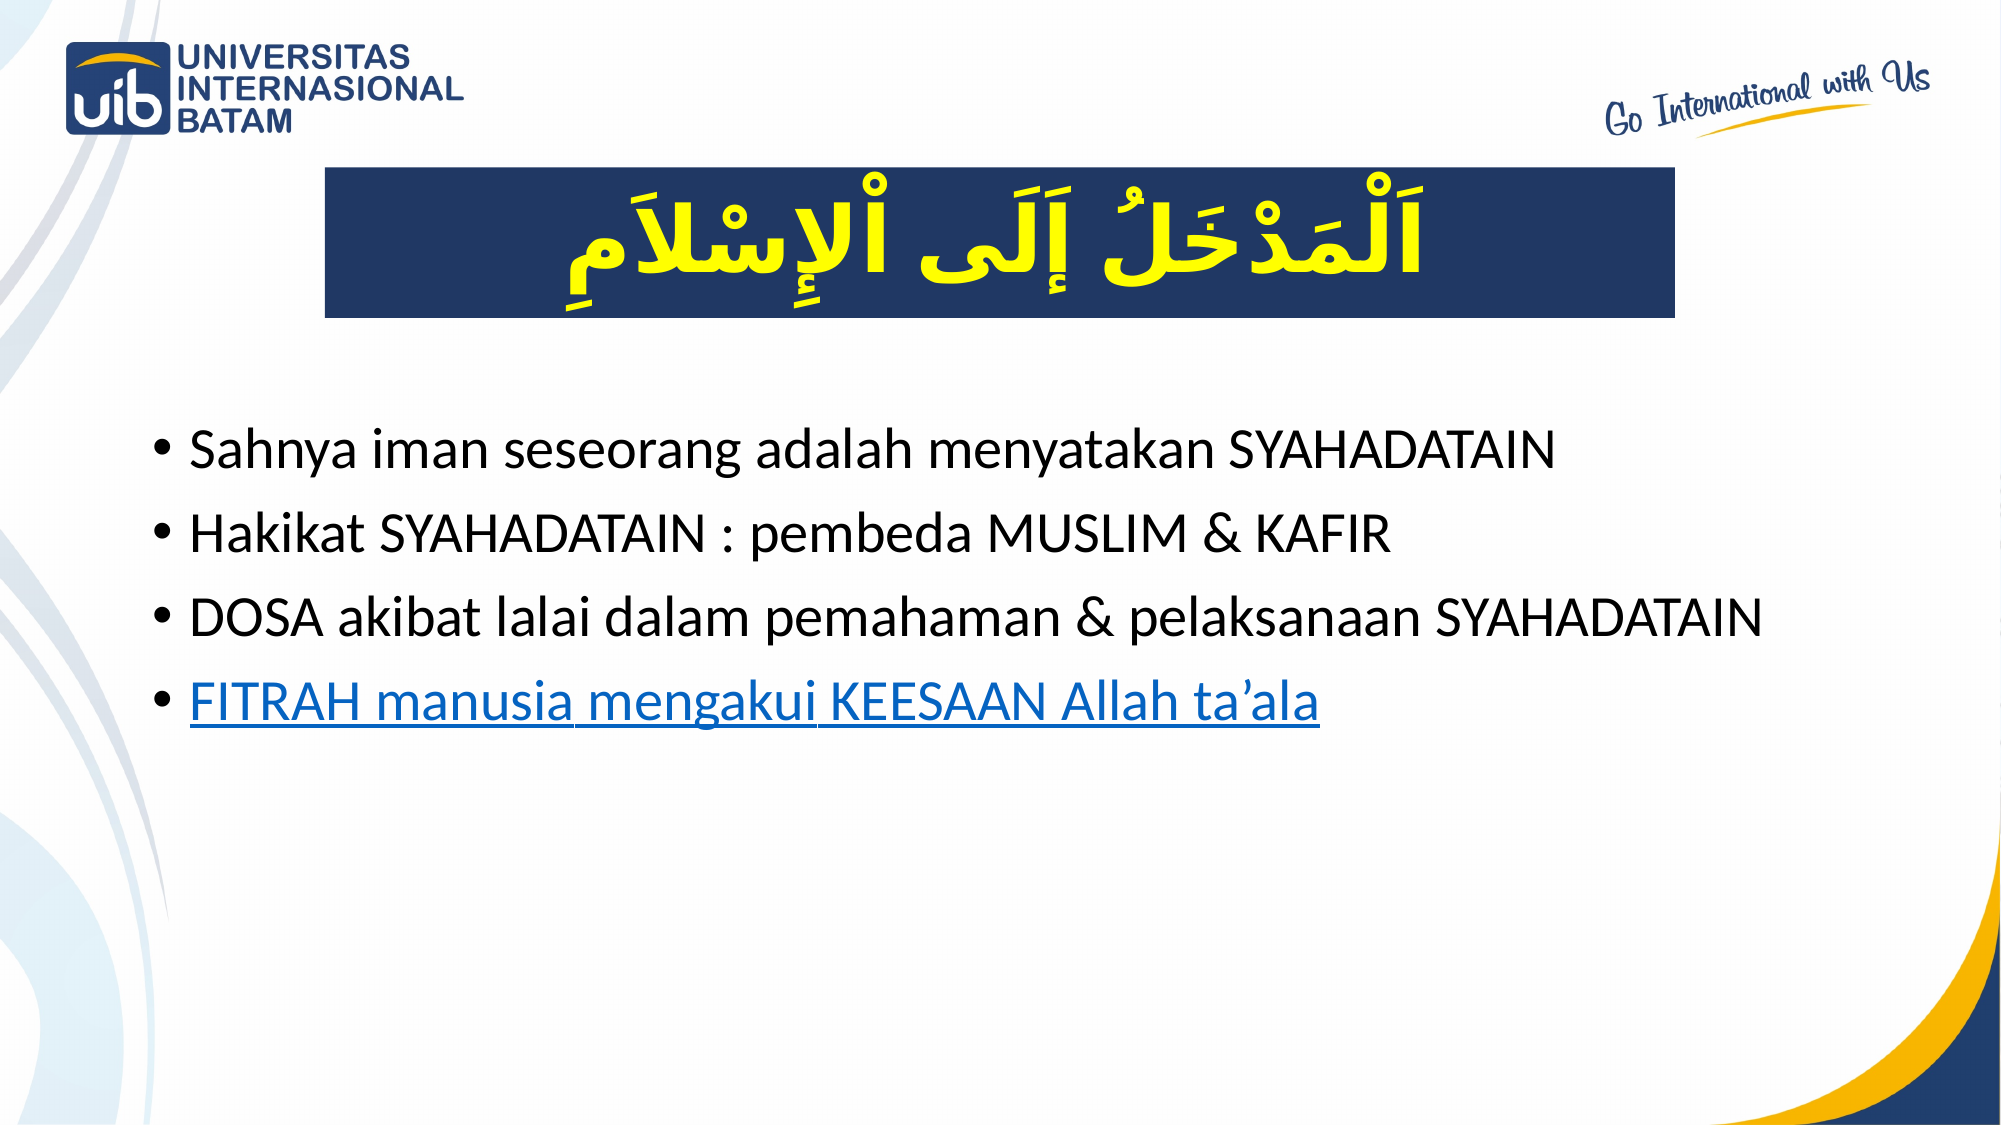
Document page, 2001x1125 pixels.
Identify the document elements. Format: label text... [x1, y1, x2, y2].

picture [0, 0, 2001, 1125]
list Sahnya iman seseorang adalah menyatakan SYAHADATAIN Hakikat SYAHADATAIN : pembeda MUSLIM & KAFIR DOSA akibat lalai dalam pemahaman & pelaksanaan SYAHADATAIN FITRAH manusia mengakui KEESAAN Allah ta’ala [137, 411, 1863, 1059]
title اَلْمَدْخَلُ إَلَى اْلإِسْلاَمِ [324, 167, 1675, 318]
